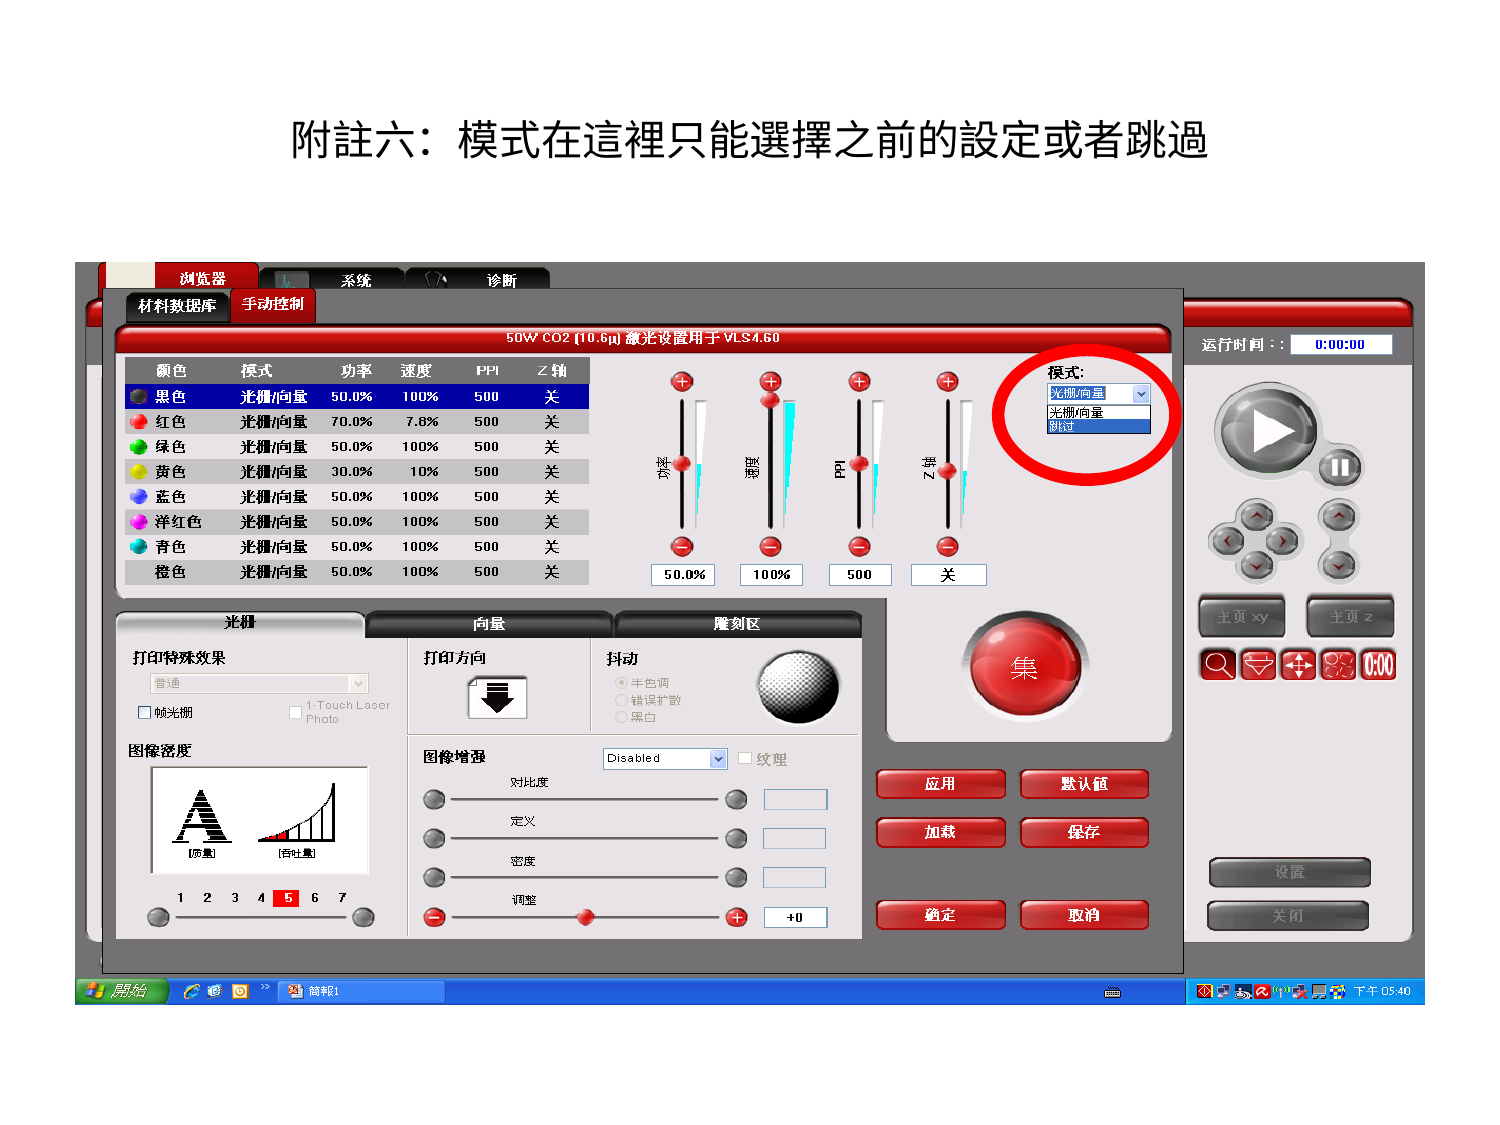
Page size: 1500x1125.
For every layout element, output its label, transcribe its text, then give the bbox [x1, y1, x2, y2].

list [74, 262, 1426, 1006]
title 附註六：模式在這裡只能選擇之前的設定或者跳過 [75, 45, 1425, 233]
